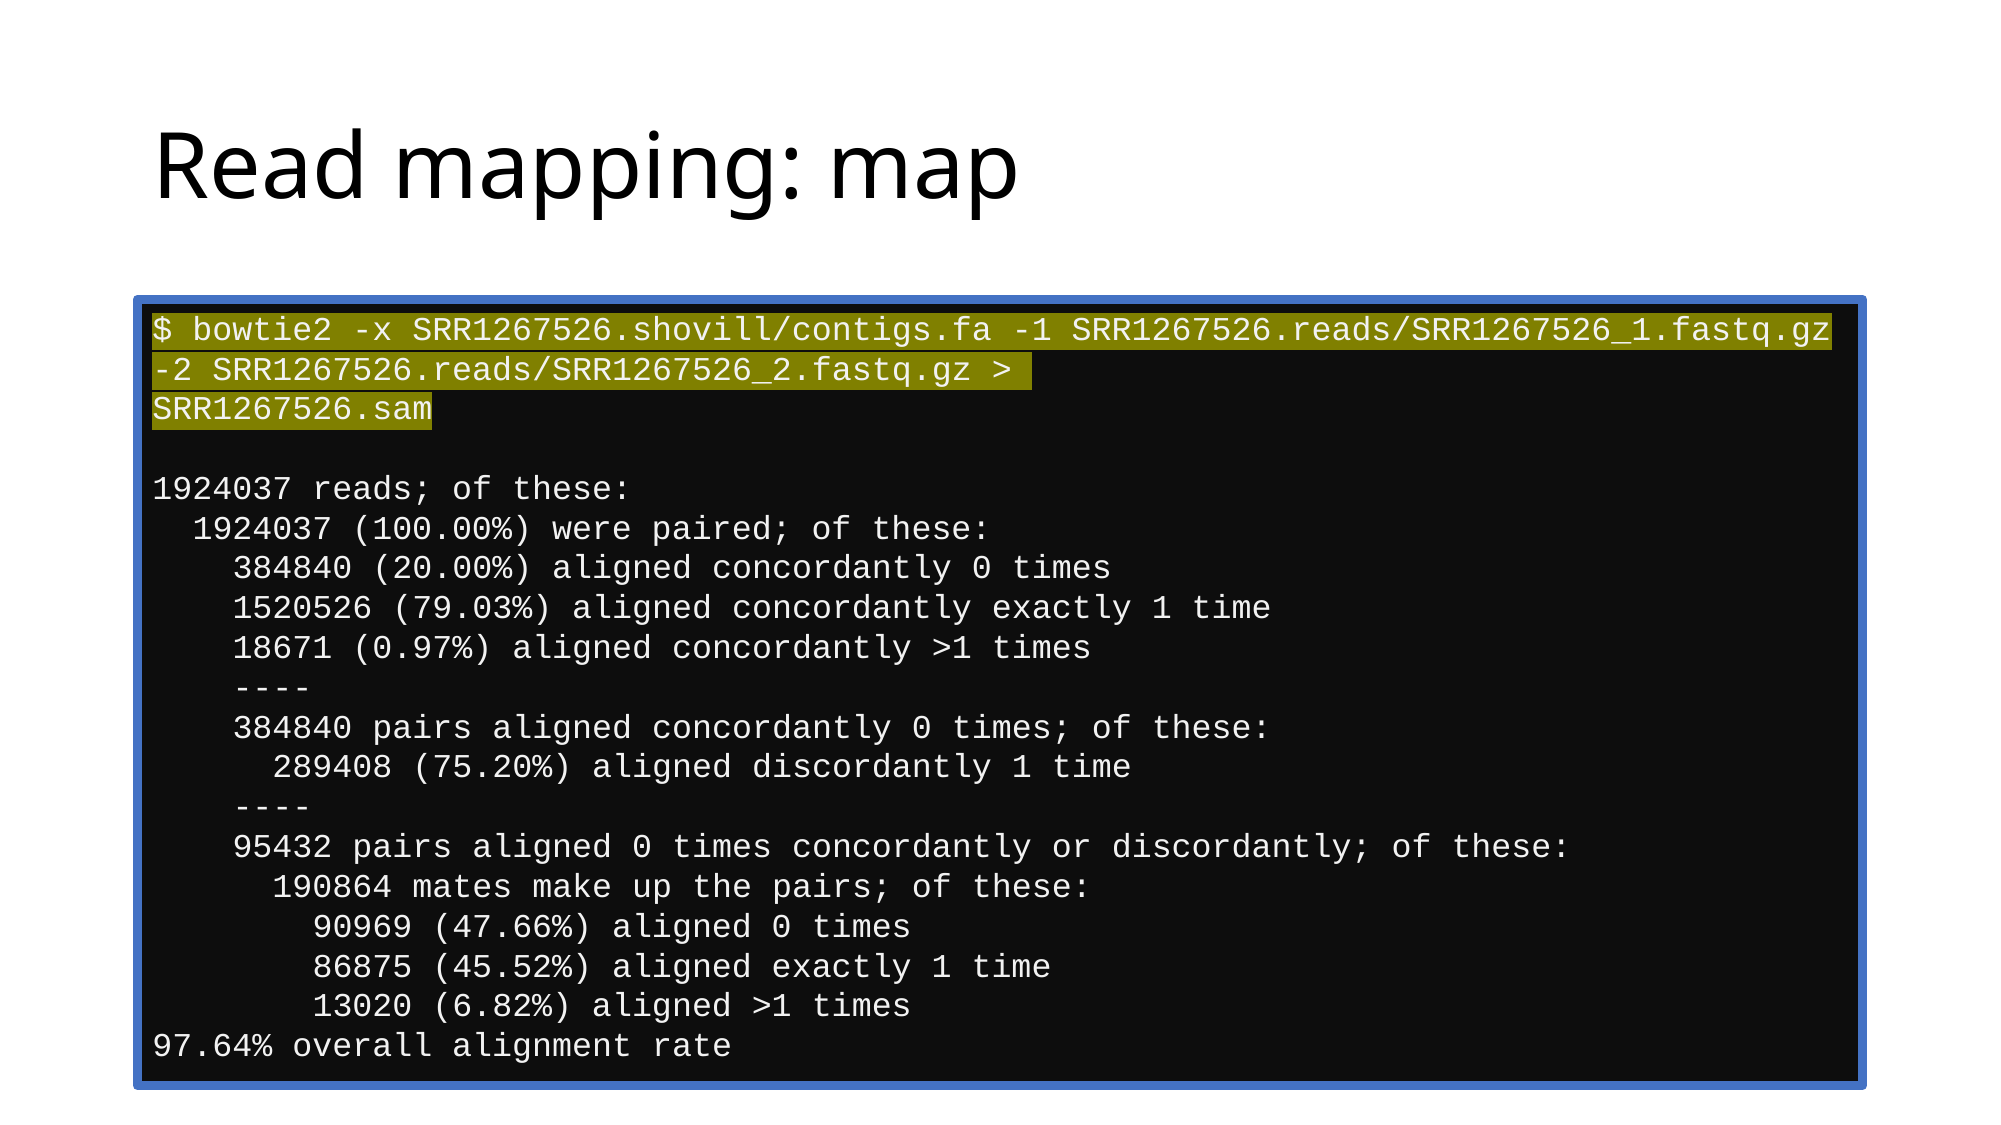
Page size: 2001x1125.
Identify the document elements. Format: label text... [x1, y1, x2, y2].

list $ bowtie2 -x SRR1267526.shovill/contigs.fa -1 SRR1267526.reads/SRR1267526_1.fastq.gz -2 SRR1267526.reads/SRR1267526_2.fastq.gz > SRR1267526.sam 1924037 reads; of these: 1924037 (100.00%) were paired; of these: 384840 (20.00%) aligned concordantly 0 times 1520526 (79.03%) aligned concordantly exactly 1 time 18671 (0.97%) aligned concordantly >1 times ---- 384840 pairs aligned concordantly 0 times; of these: 289408 (75.20%) aligned discordantly 1 time ---- 95432 pairs aligned 0 times concordantly or discordantly; of these: 190864 mates make up the pairs; of these: 90969 (47.66%) aligned 0 times 86875 (45.52%) aligned exactly 1 time 13020 (6.82%) aligned >1 times 97.64% overall alignment rate [137, 299, 1863, 1086]
title Read mapping: map [137, 59, 1863, 278]
